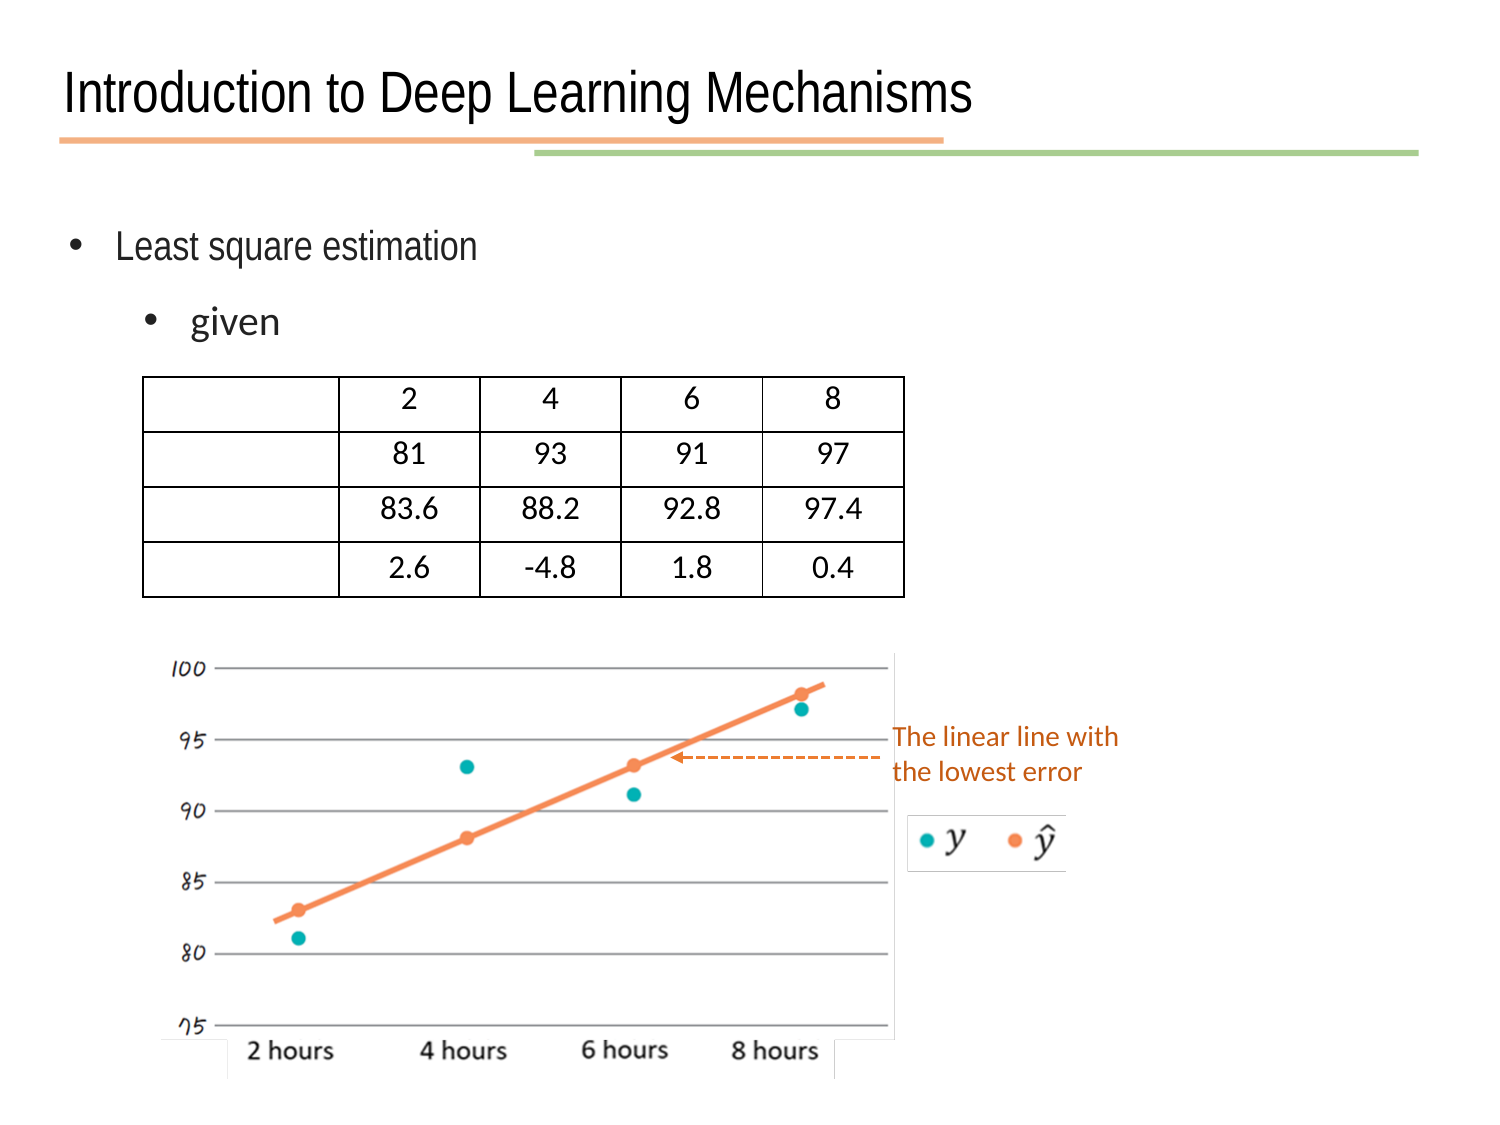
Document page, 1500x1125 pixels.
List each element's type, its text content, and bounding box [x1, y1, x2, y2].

text_box Introduction to Deep Learning Mechanisms [49, 11, 1451, 132]
text_box The linear line with the lowest error [1066, 710, 1143, 795]
picture [161, 653, 1066, 1079]
